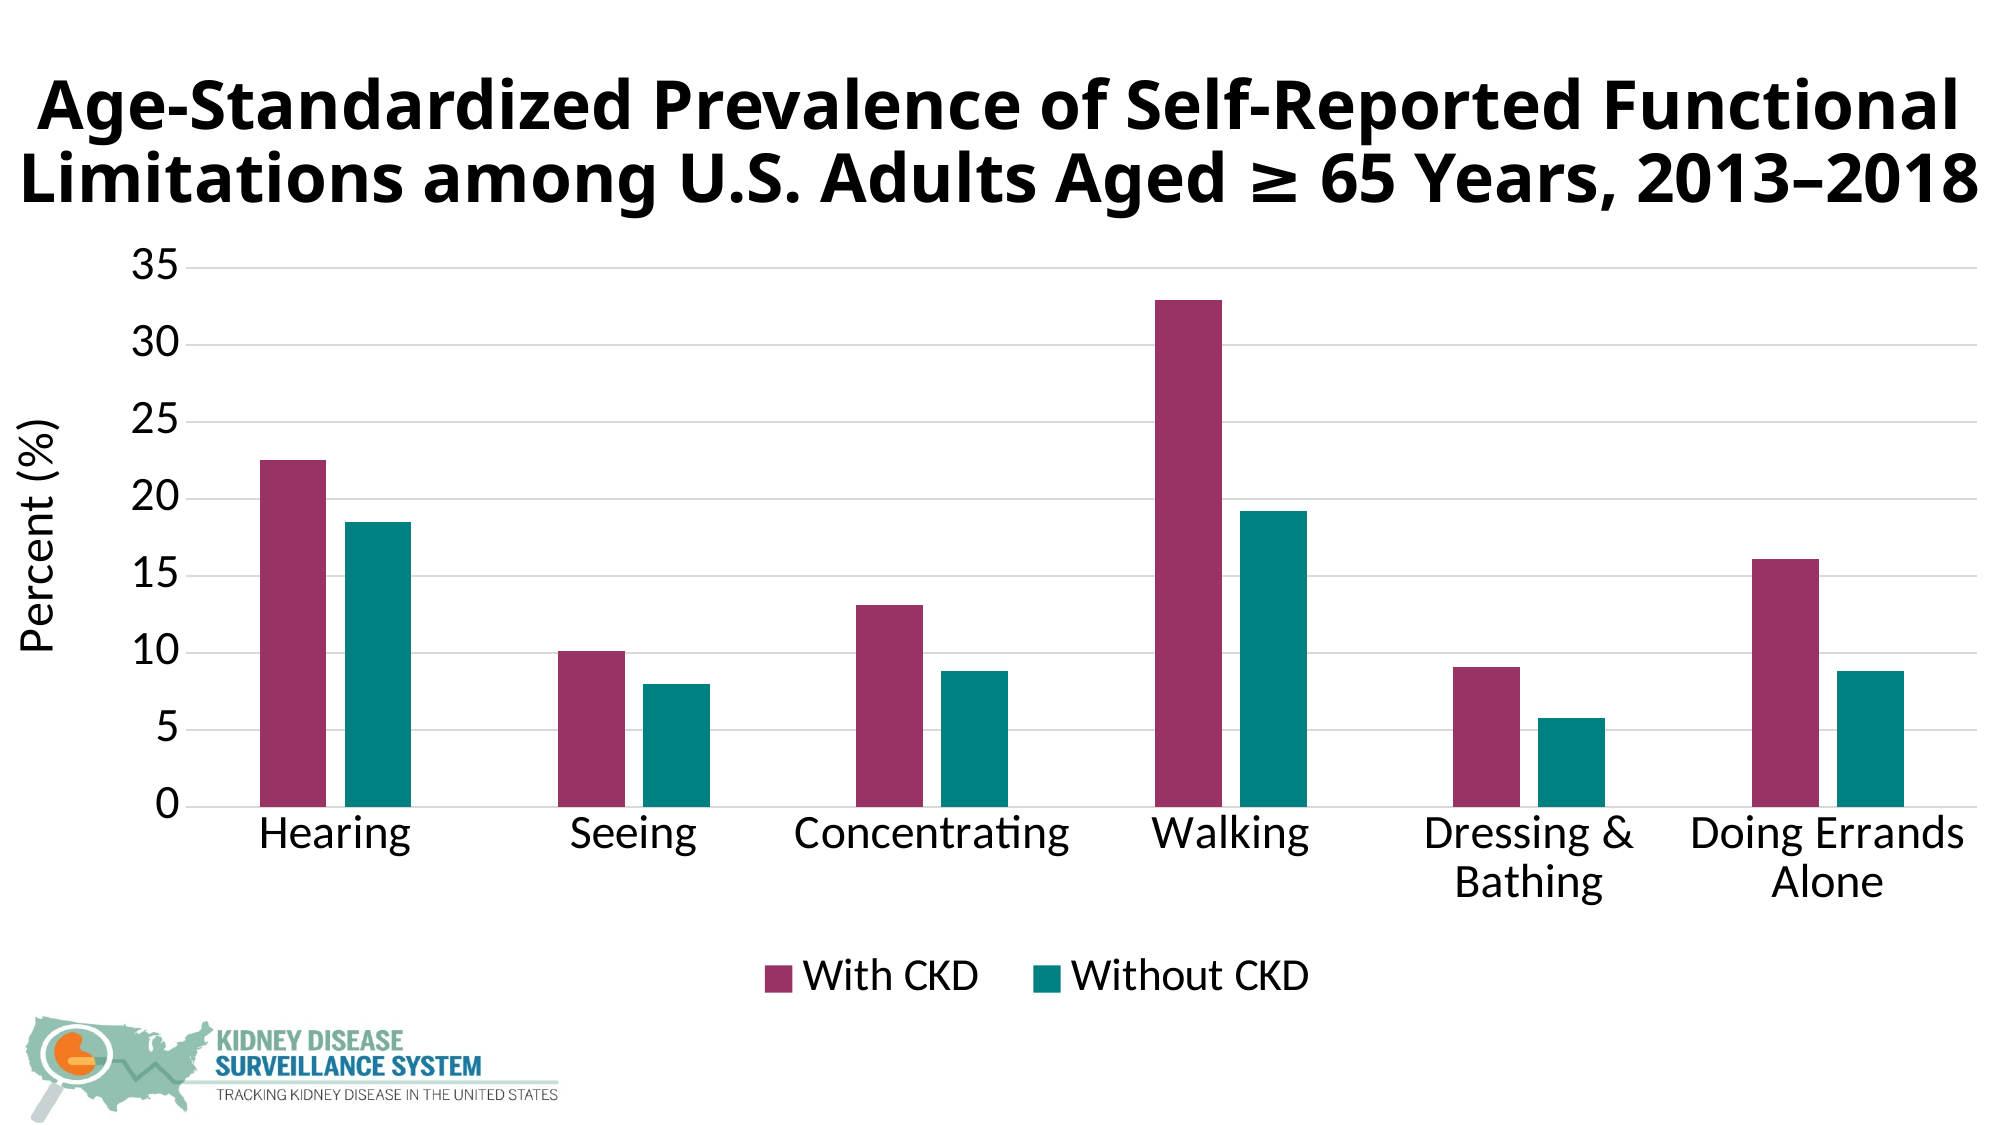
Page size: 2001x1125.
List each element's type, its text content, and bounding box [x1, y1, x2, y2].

title Age-Standardized Prevalence of Self-Reported Functional Limitations among U.S. Adults Aged ≥ 65 Years, 2013–2018 [0, 35, 2000, 228]
chart [0, 228, 2000, 1014]
picture [22, 1014, 567, 1125]
